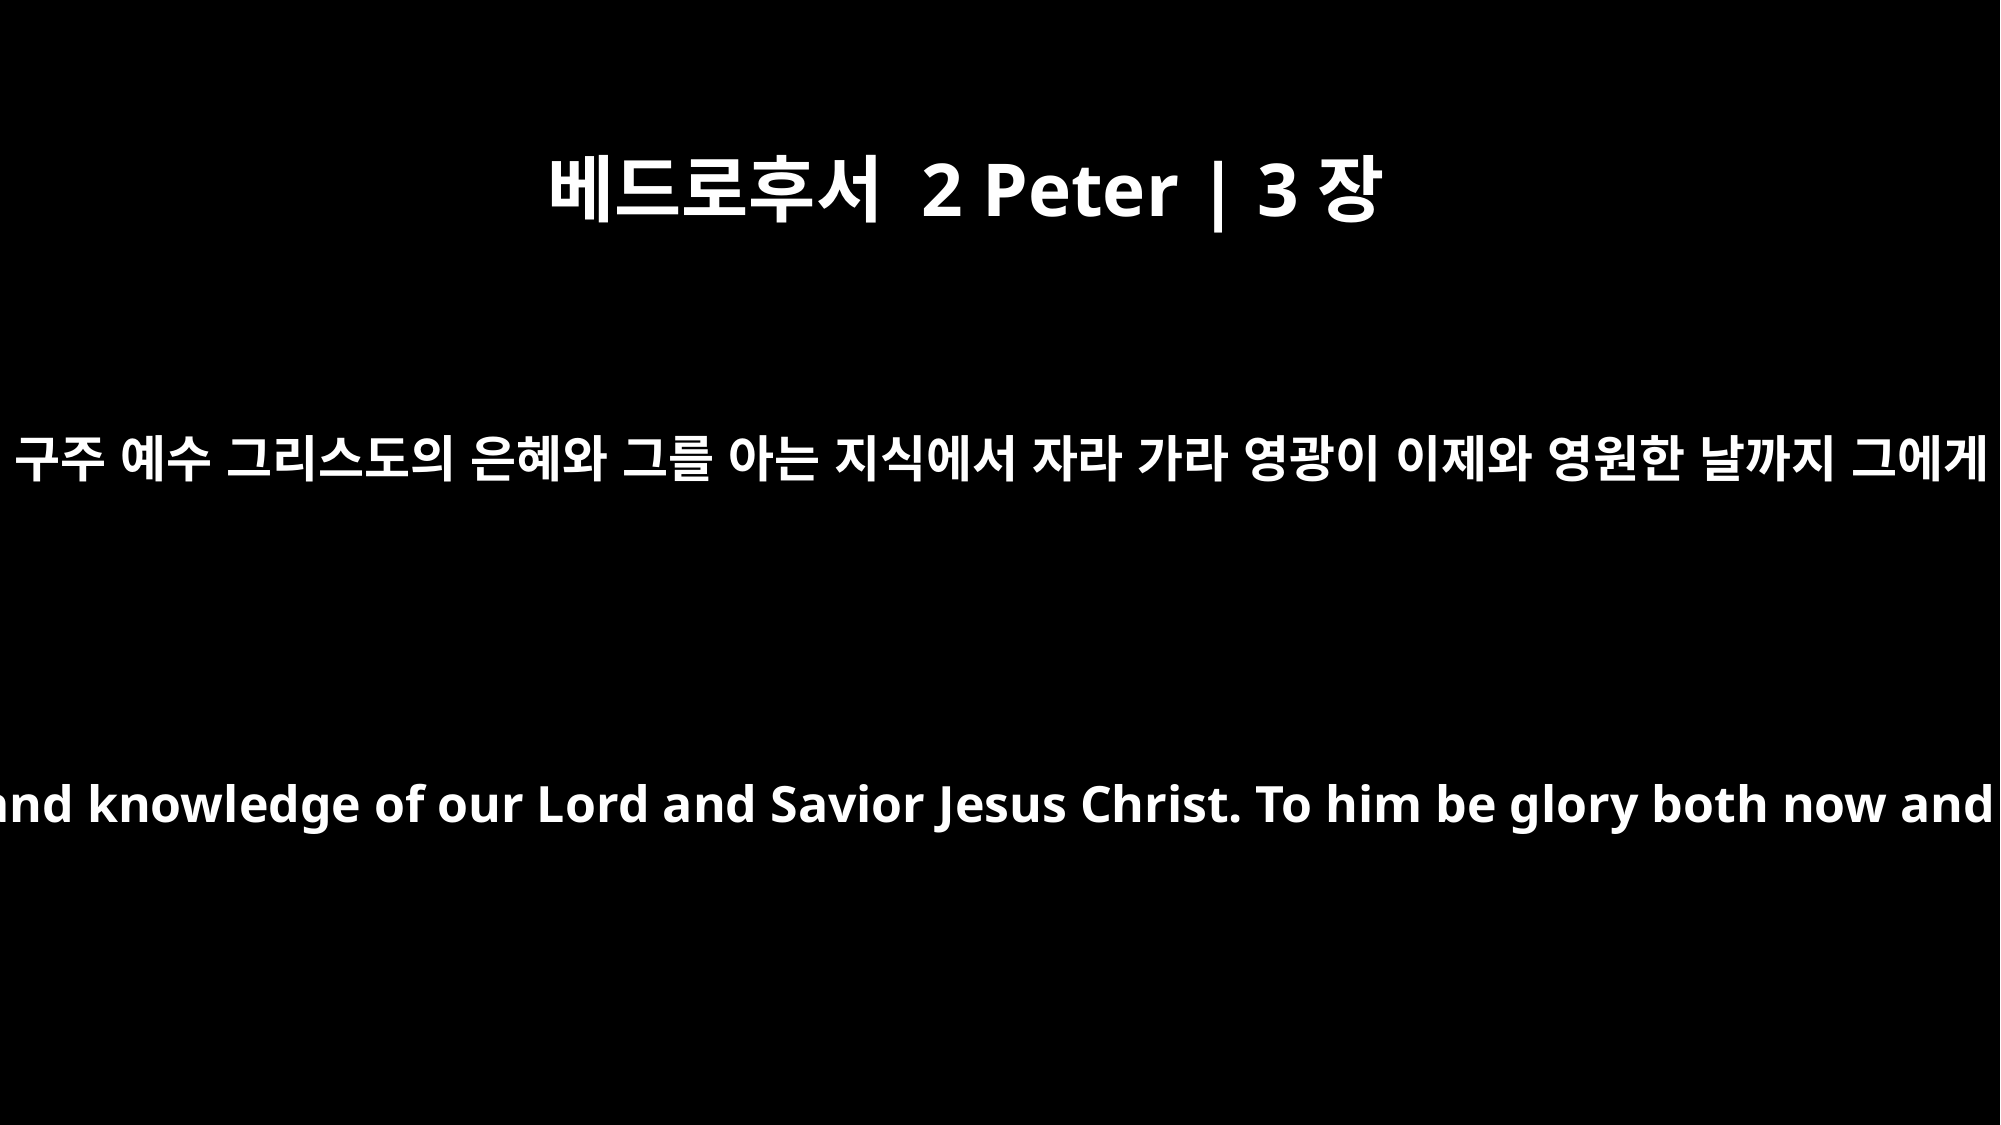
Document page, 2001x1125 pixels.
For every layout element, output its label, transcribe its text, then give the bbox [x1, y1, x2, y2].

text_box 18 오직 우리 주 곧 구주 예수 그리스도의 은혜와 그를 아는 지식에서 자라 가라 영광이 이제와 영원한 날까지 그에게 있을지어다 [0, 359, 2000, 495]
text_box But grow in the grace and knowledge of our Lord and Savior Jesus Christ. To him be glory both now and forever! Amen. [0, 764, 2000, 840]
text_box 베드로후서 2 Peter | 3장 [532, 136, 1400, 239]
